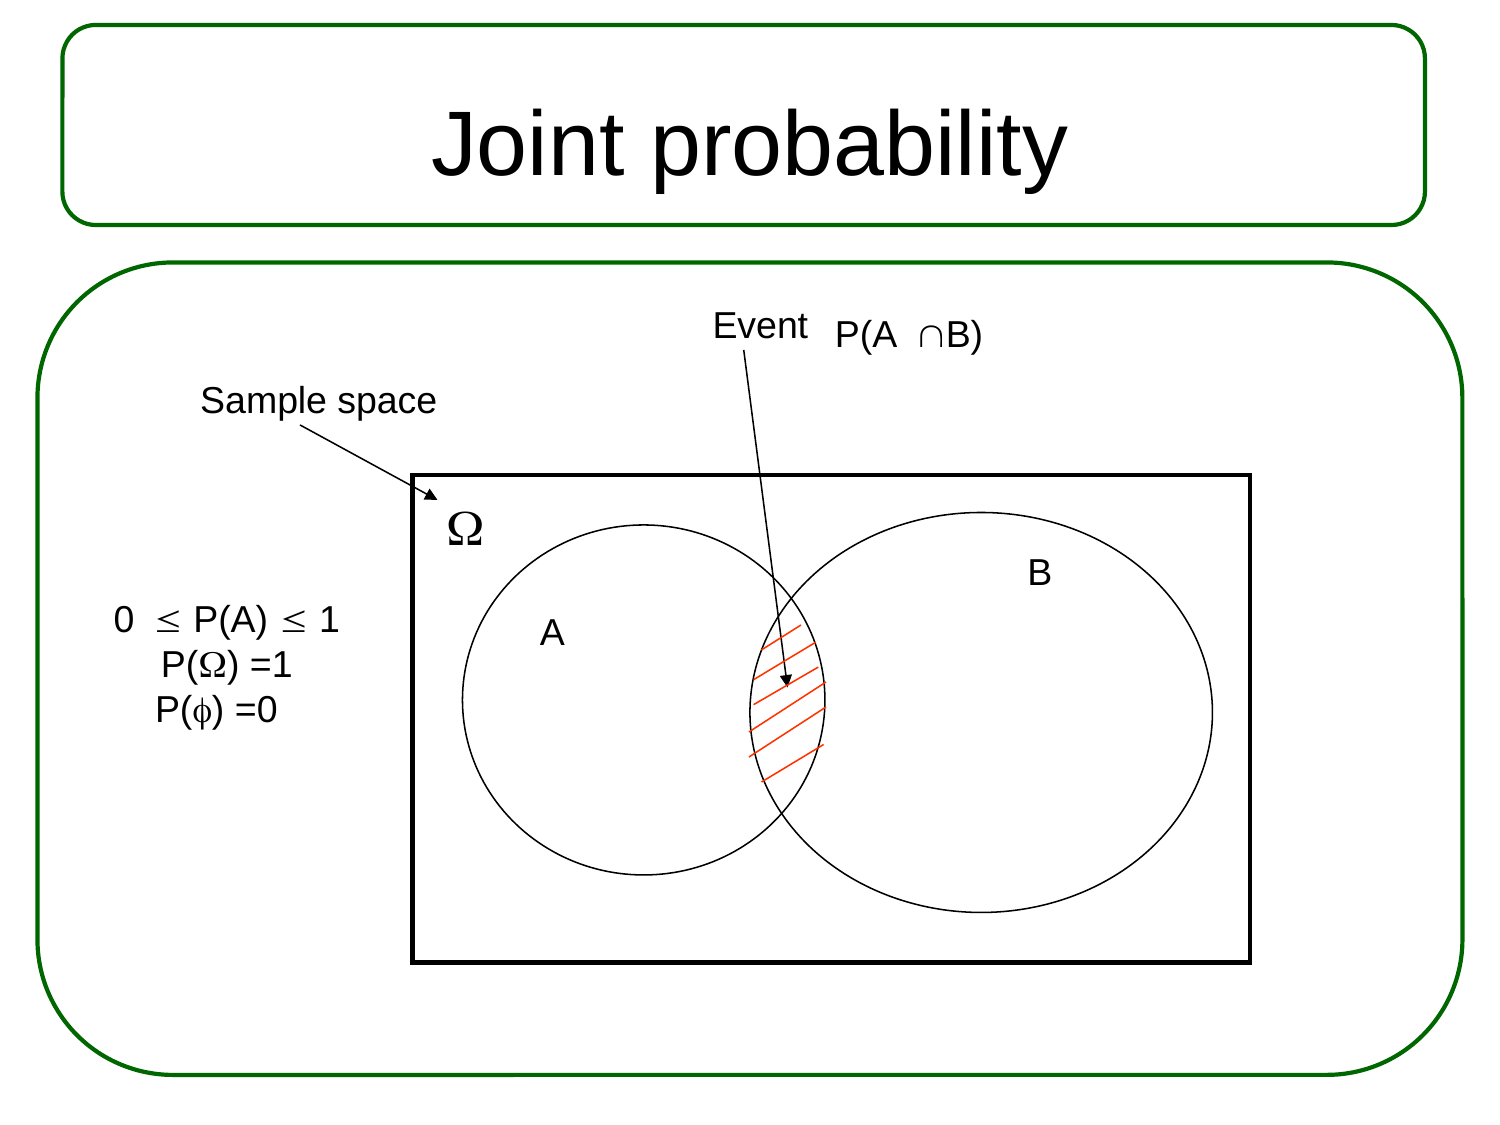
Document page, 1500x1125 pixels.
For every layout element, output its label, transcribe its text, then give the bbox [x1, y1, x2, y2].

text_box [779, 662, 793, 688]
text_box B [1012, 539, 1068, 601]
text_box Event [697, 293, 823, 354]
text_box [462, 524, 782, 875]
text_box [307, 429, 438, 500]
text_box 0 P(A)  1 P() =1 P() =0 [98, 587, 355, 738]
text_box [749, 512, 1213, 913]
text_box A [525, 599, 581, 661]
text_box Sample space [185, 368, 453, 429]
title Joint probability [75, 45, 1425, 233]
text_box [774, 578, 791, 613]
text_box [412, 474, 1250, 963]
text_box P(AB) [820, 302, 999, 363]
text_box  [431, 487, 500, 563]
